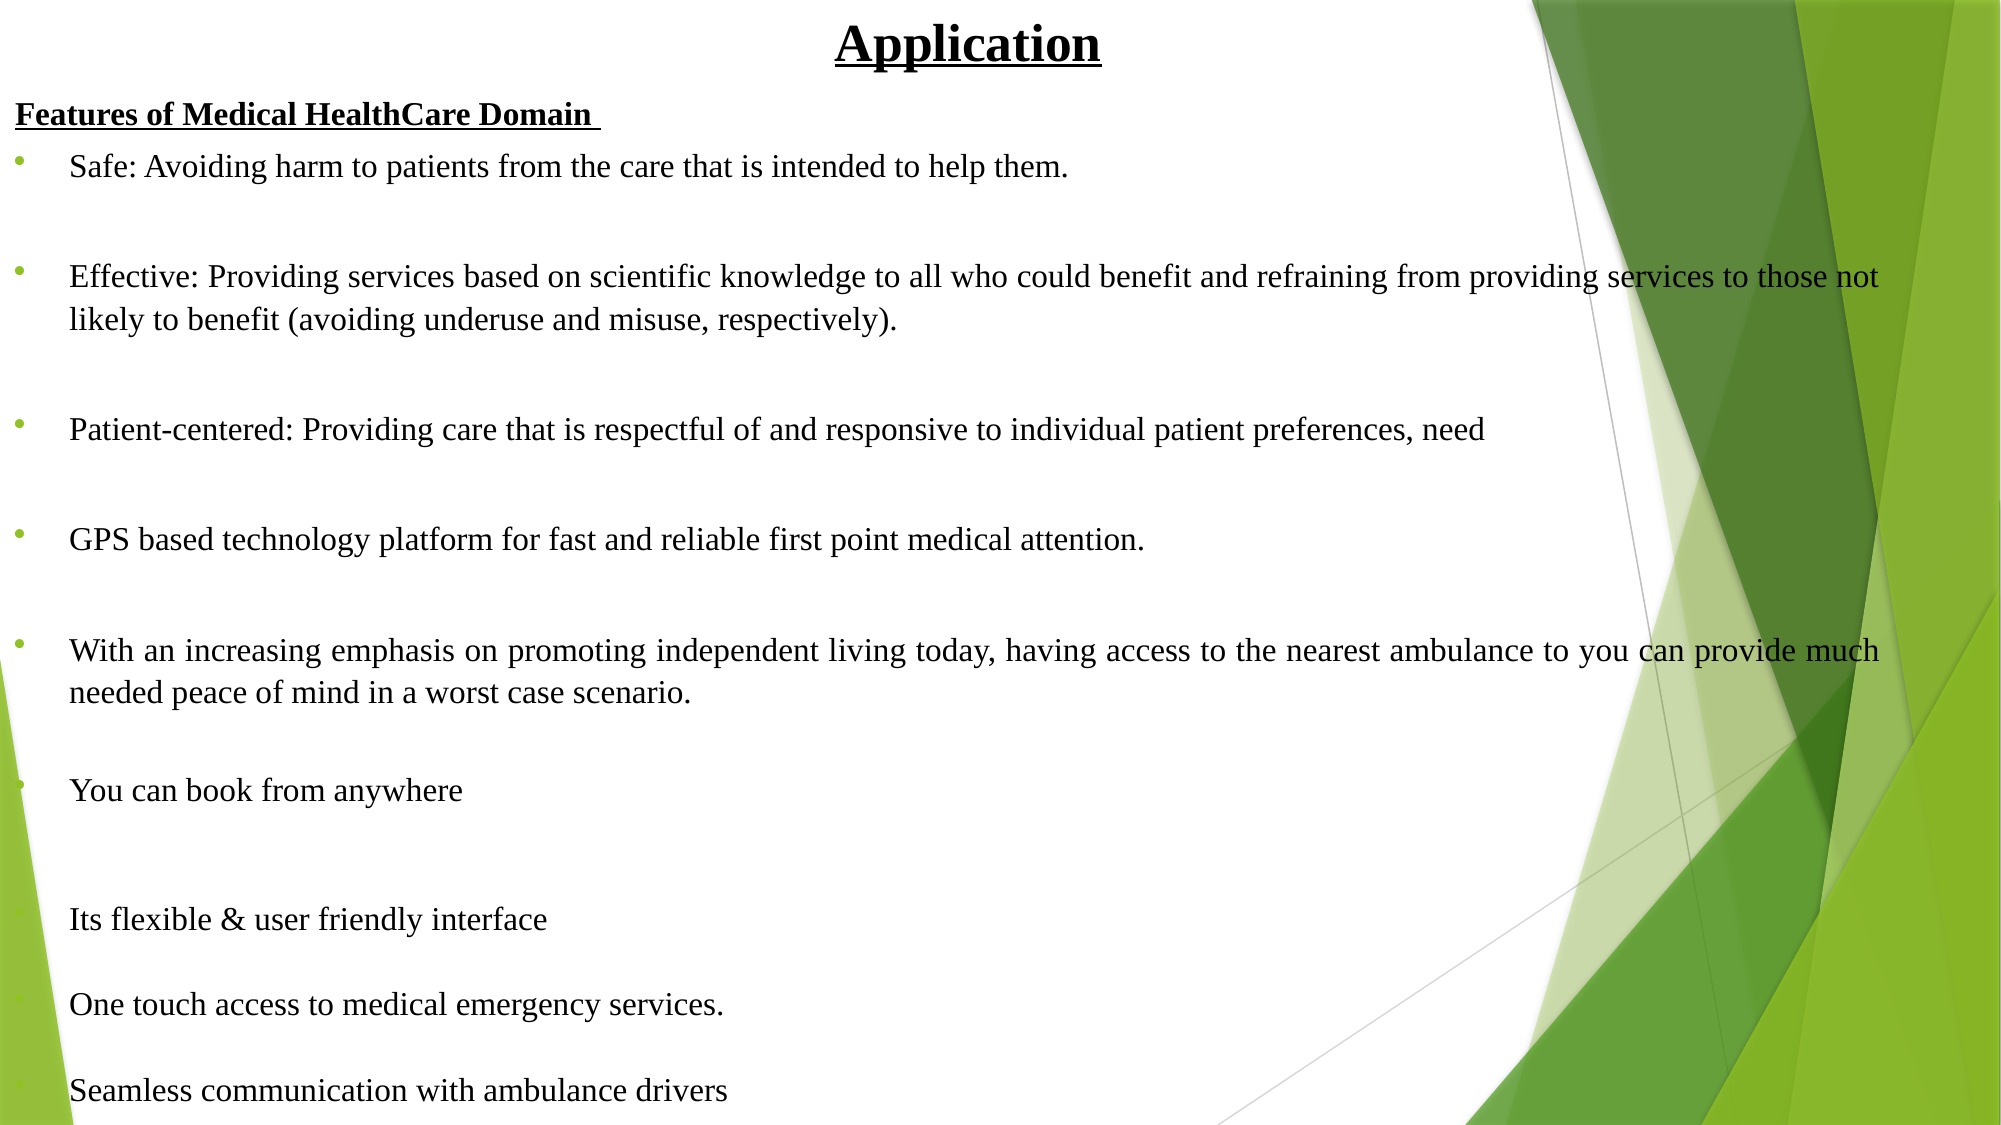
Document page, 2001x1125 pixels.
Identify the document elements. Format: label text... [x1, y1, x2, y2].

title Application [112, 0, 1838, 82]
list Features of Medical HealthCare Domain Safe: Avoiding harm to patients from the care that is intended to help them. Effective: Providing services based on scientific knowledge to all who could benefit and refraining from providing services to those not likely to benefit (avoiding underuse and misuse, respectively). Patient-centered: Providing care that is respectful of and responsive to individual patient preferences, need GPS based technology platform for fast and reliable first point medical attention. With an increasing emphasis on promoting independent living today, having access to the nearest ambulance to you can provide much needed peace of mind in a worst case scenario. You can book from anywhere Its flexible & user friendly interface One touch access to medical emergency services. Seamless communication with ambulance drivers [0, 82, 1954, 1125]
